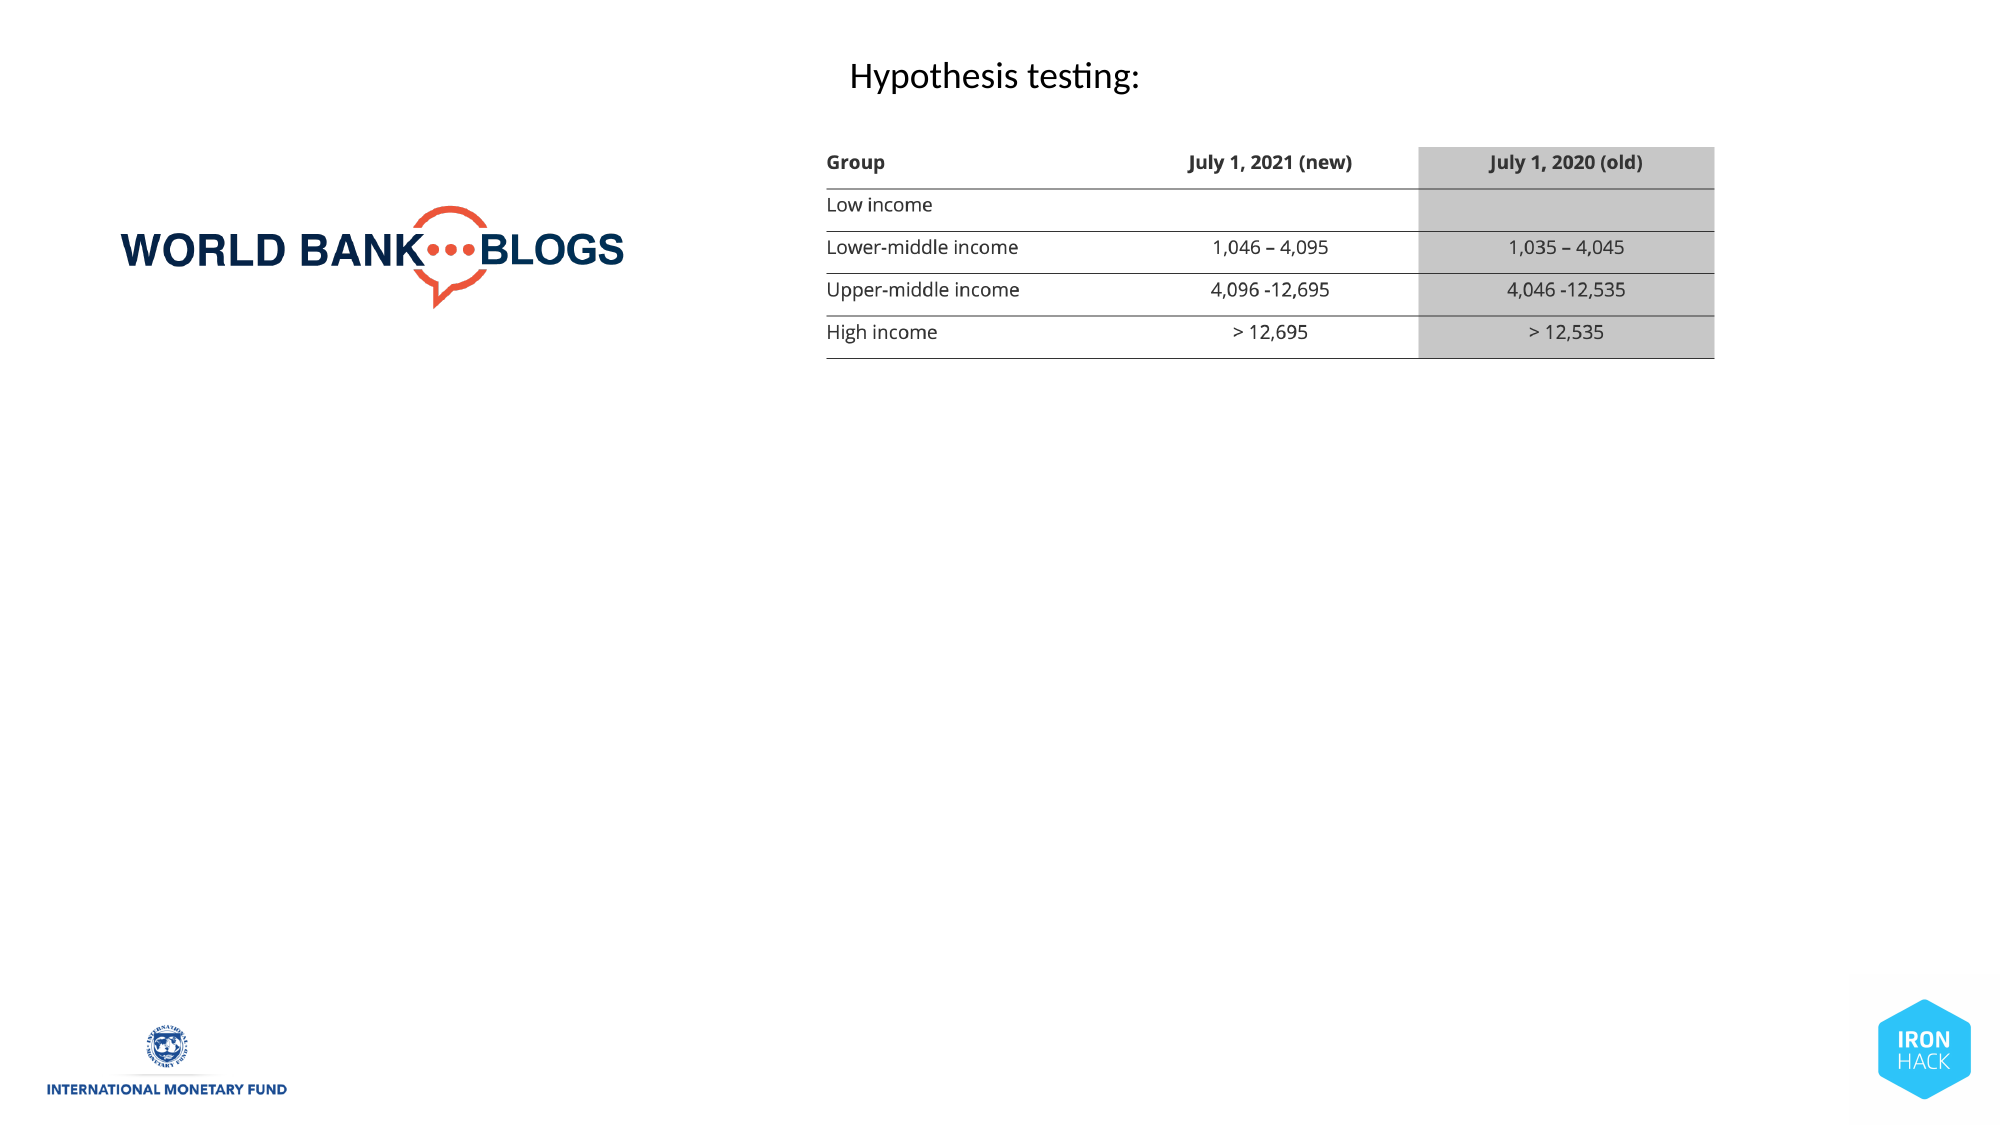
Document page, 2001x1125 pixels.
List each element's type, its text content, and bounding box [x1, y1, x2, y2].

text_box Hypothesis testing: [835, 44, 1165, 104]
picture [119, 204, 625, 310]
picture [814, 118, 1719, 396]
picture [1849, 974, 2000, 1125]
picture [0, 1021, 341, 1105]
